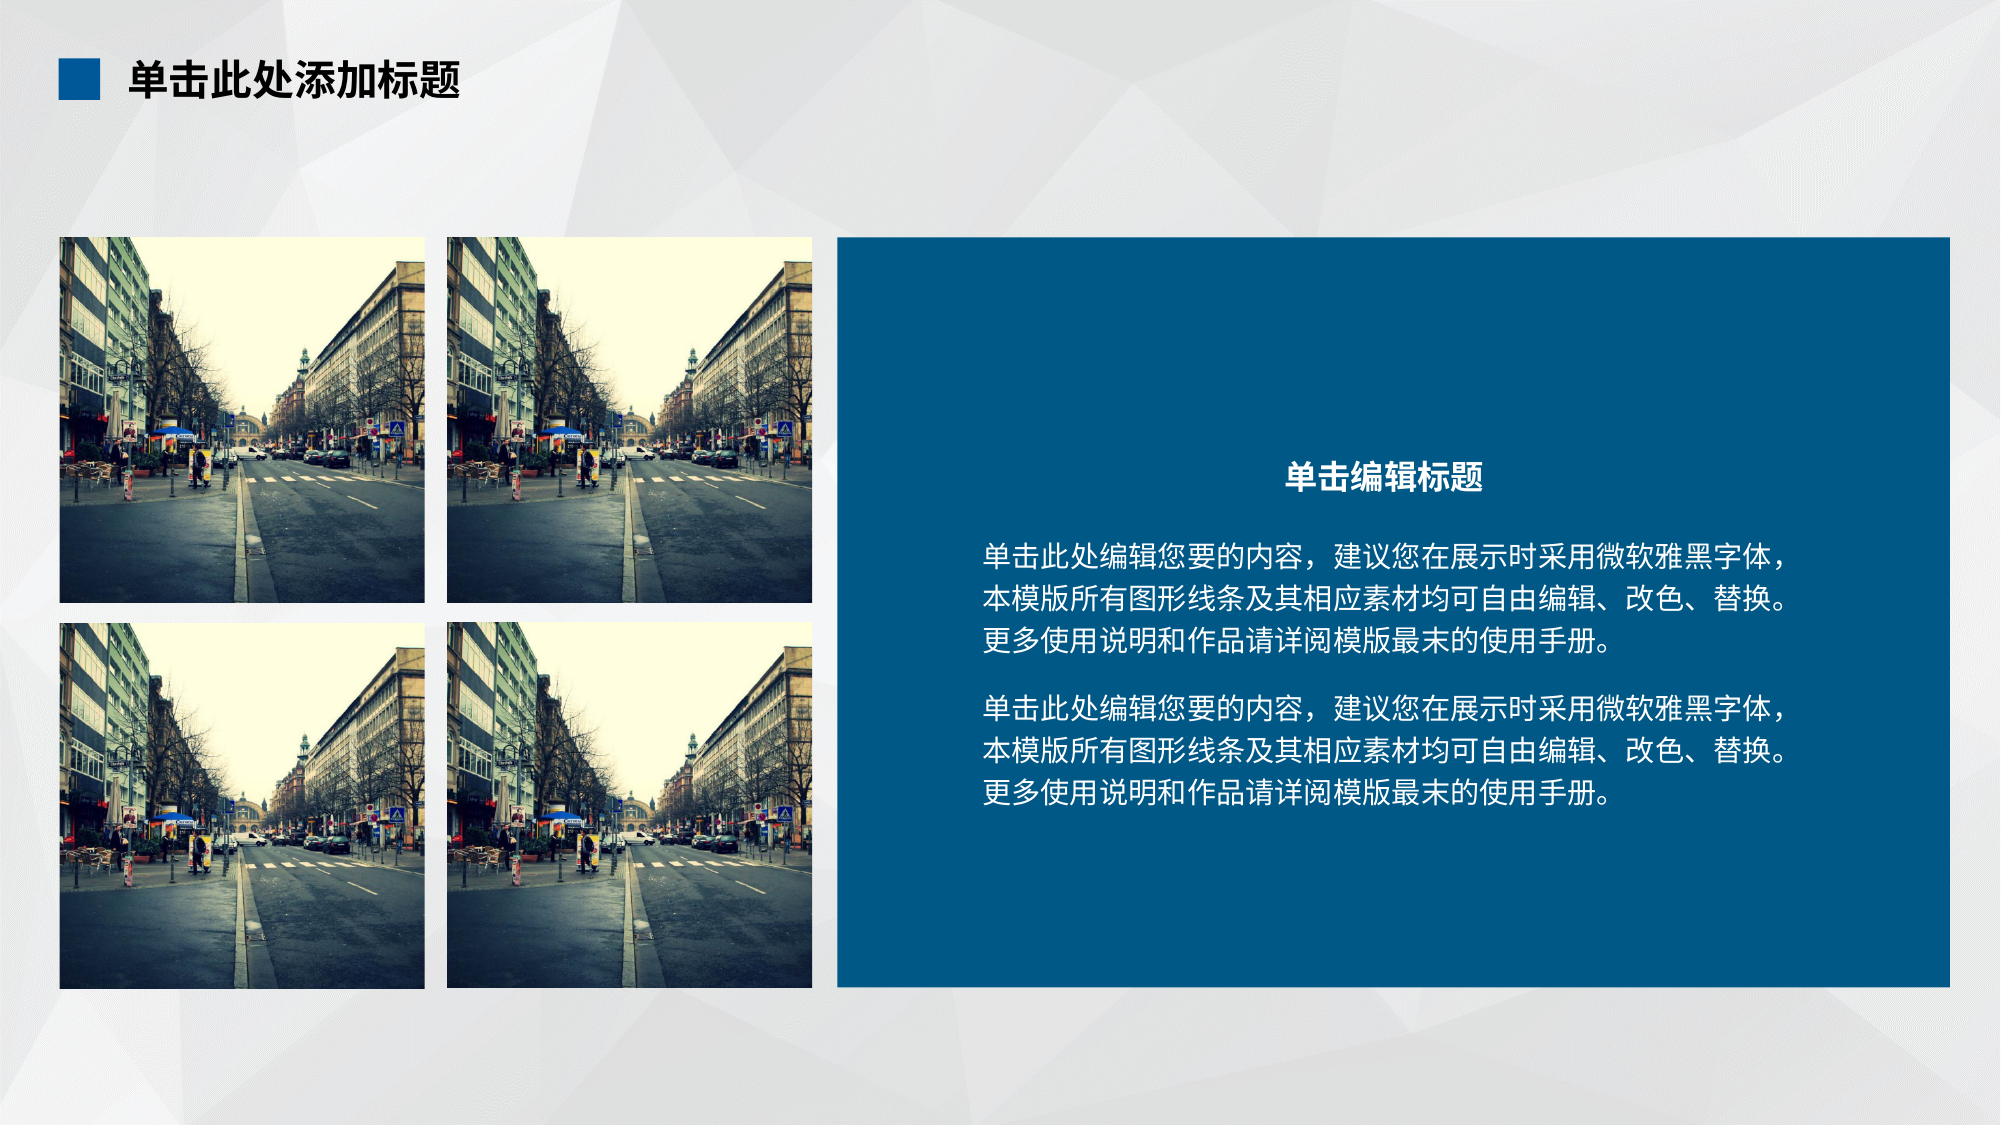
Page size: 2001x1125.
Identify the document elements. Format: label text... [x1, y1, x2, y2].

text_box 单击此处添加标题 [112, 46, 549, 112]
text_box [836, 236, 1951, 988]
picture [0, 0, 2001, 1125]
text_box 单击编辑标题 [1192, 455, 1577, 496]
text_box 单击此处编辑您要的内容，建议您在展示时采用微软雅黑字体，本模版所有图形线条及其相应素材均可自由编辑、改色、替换。更多使用说明和作品请详阅模版最末的使用手册。 [982, 531, 1819, 658]
text_box 单击此处编辑您要的内容，建议您在展示时采用微软雅黑字体，本模版所有图形线条及其相应素材均可自由编辑、改色、替换。更多使用说明和作品请详阅模版最末的使用手册。 [982, 683, 1819, 810]
text_box [57, 57, 101, 101]
